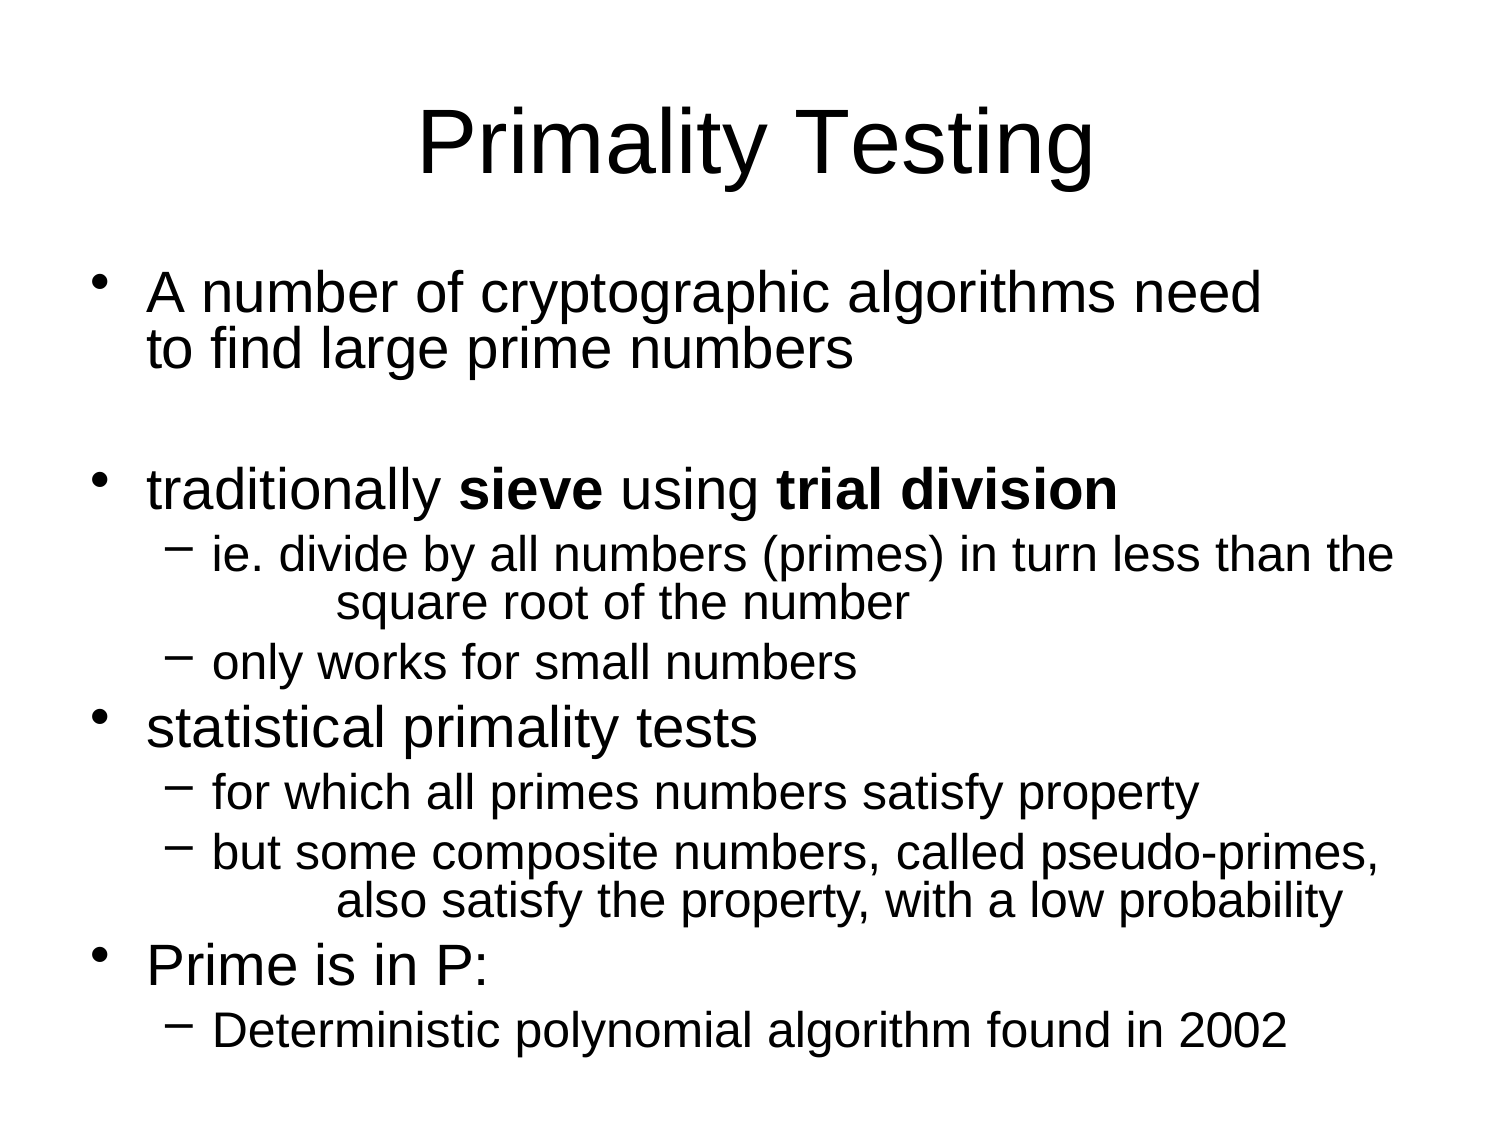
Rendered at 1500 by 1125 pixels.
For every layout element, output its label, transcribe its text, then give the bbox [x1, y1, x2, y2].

list A number of cryptographic algorithms need to find large prime numbers traditionally sieve using trial division ie. divide by all numbers (primes) in turn less than the square root of the number only works for small numbers statistical primality tests for which all primes numbers satisfy property but some composite numbers, called pseudo-primes, also satisfy the property, with a low probability Prime is in P: Deterministic polynomial algorithm found in 2002 [87, 252, 1399, 1058]
title Primality Testing [128, 79, 1372, 252]
